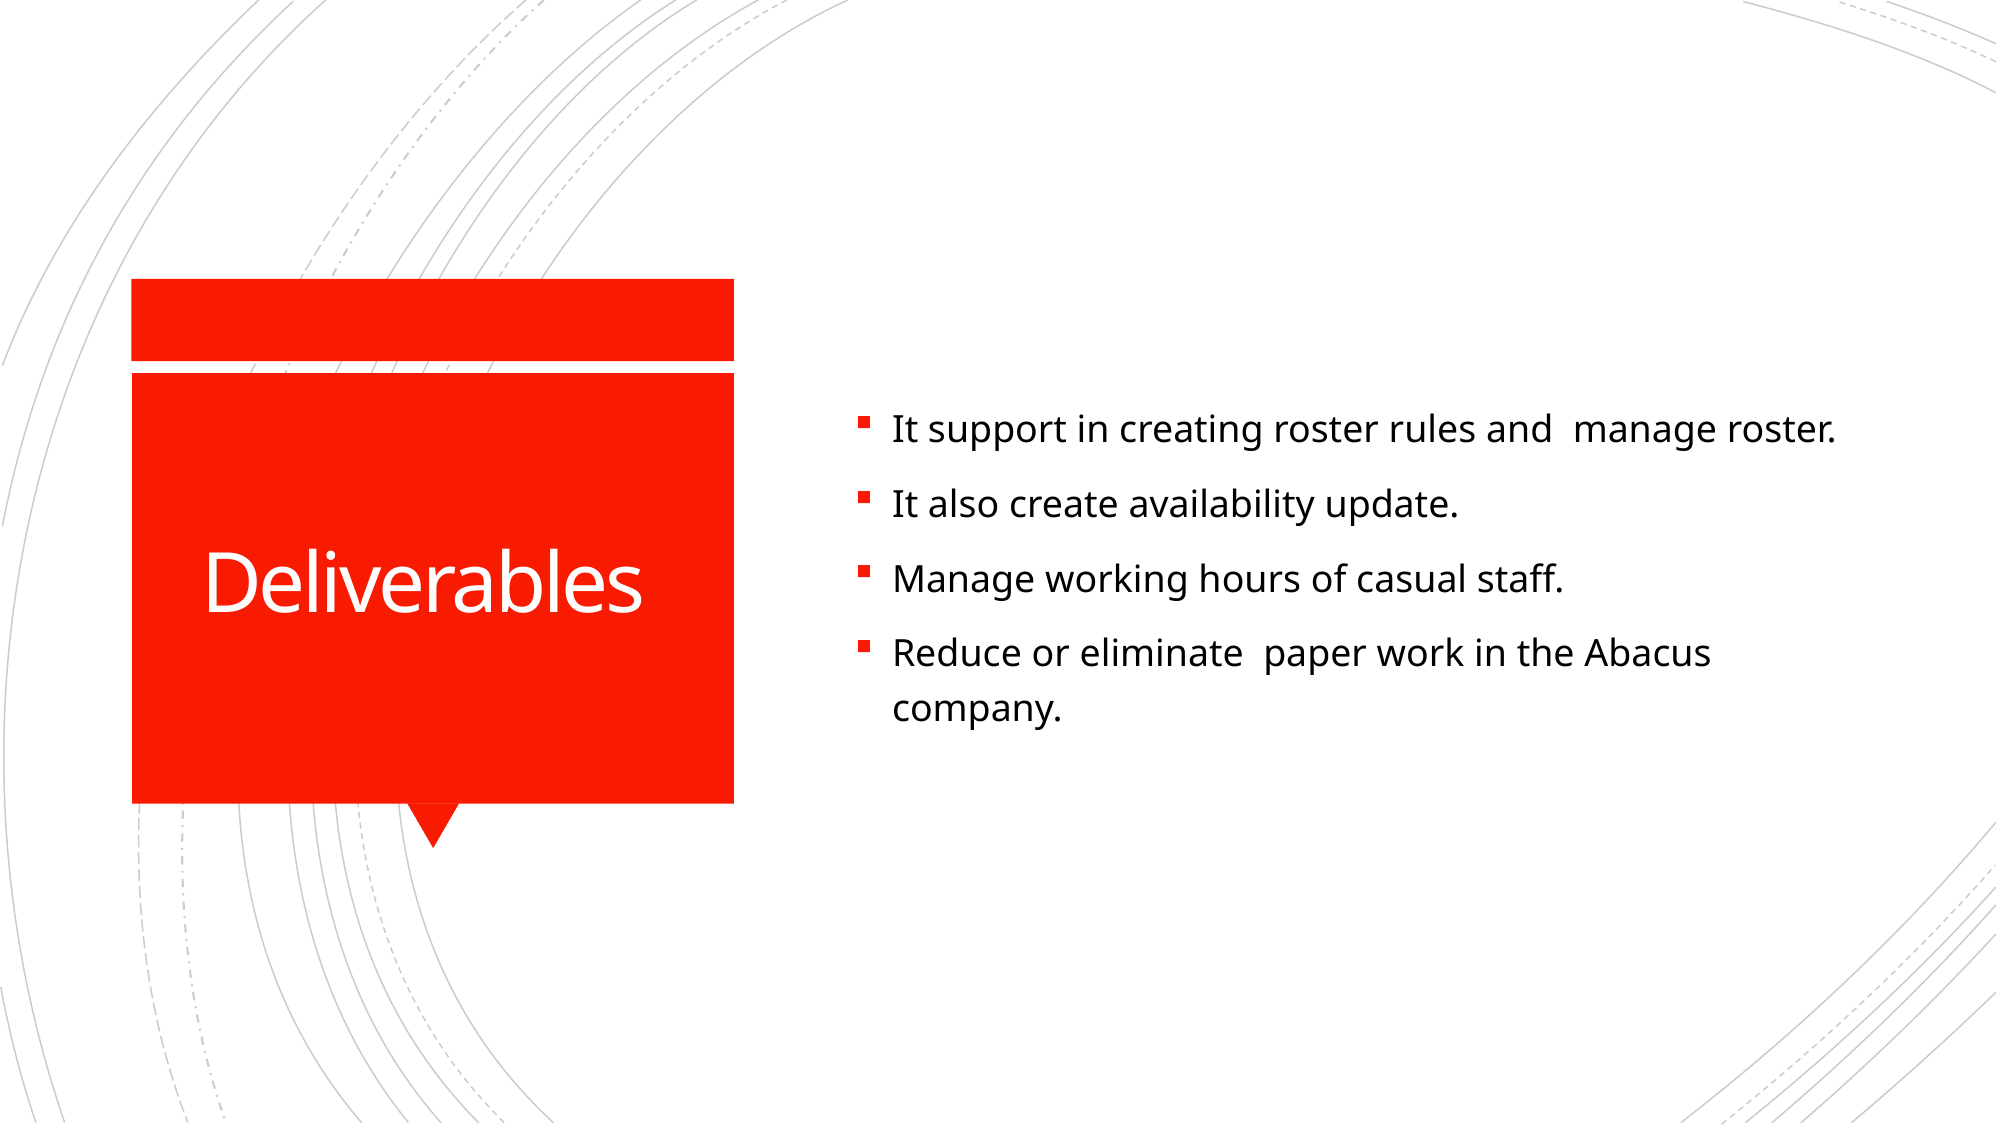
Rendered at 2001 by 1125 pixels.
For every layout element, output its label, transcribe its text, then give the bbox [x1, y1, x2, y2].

title Deliverables [145, 385, 720, 789]
list It support in creating roster rules and manage roster. It also create availability update. Manage working hours of casual staff. Reduce or eliminate paper work in the Abacus company. [839, 131, 1871, 993]
